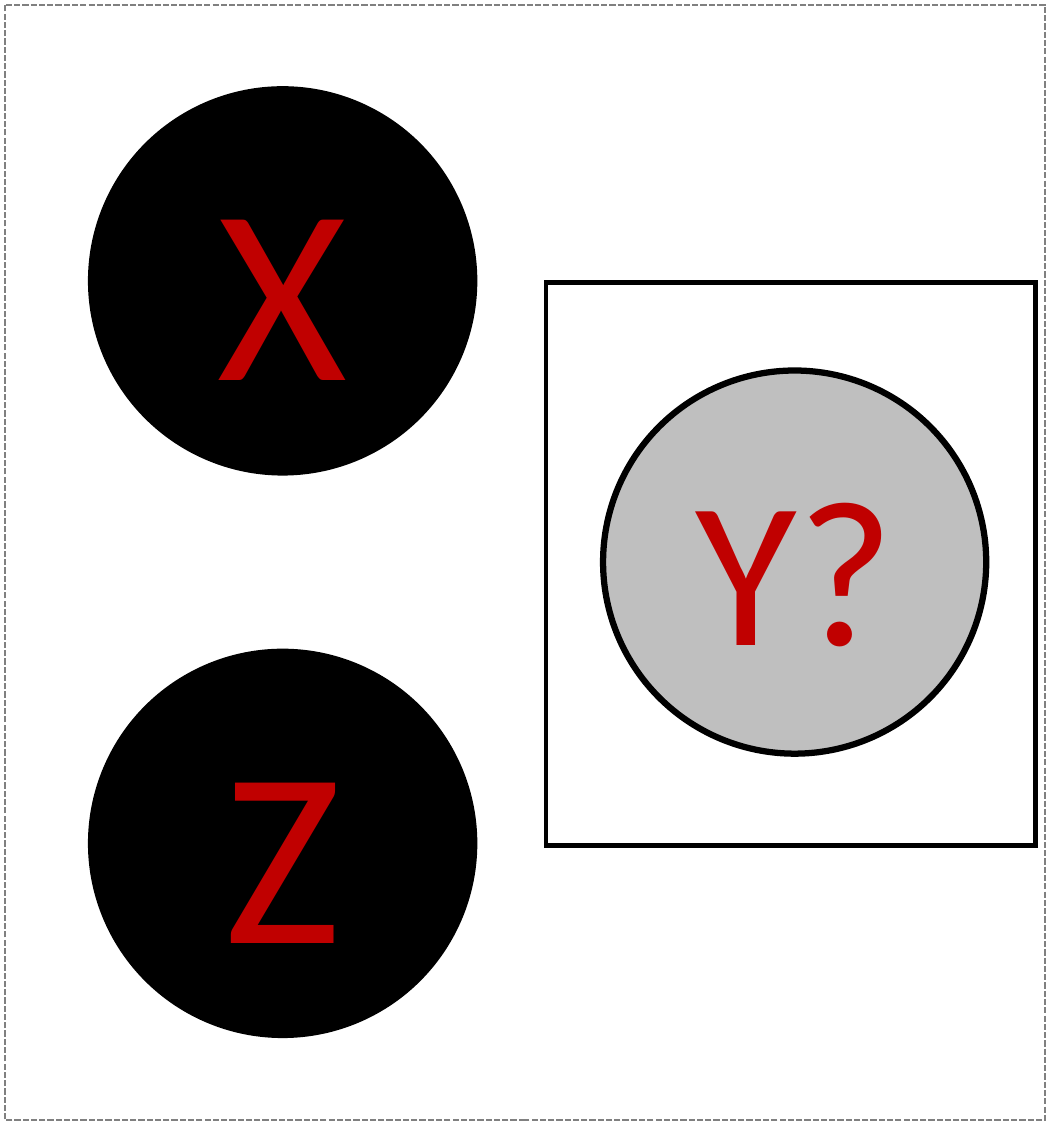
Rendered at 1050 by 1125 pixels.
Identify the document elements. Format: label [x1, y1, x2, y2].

text_box [4, 4, 1046, 1121]
